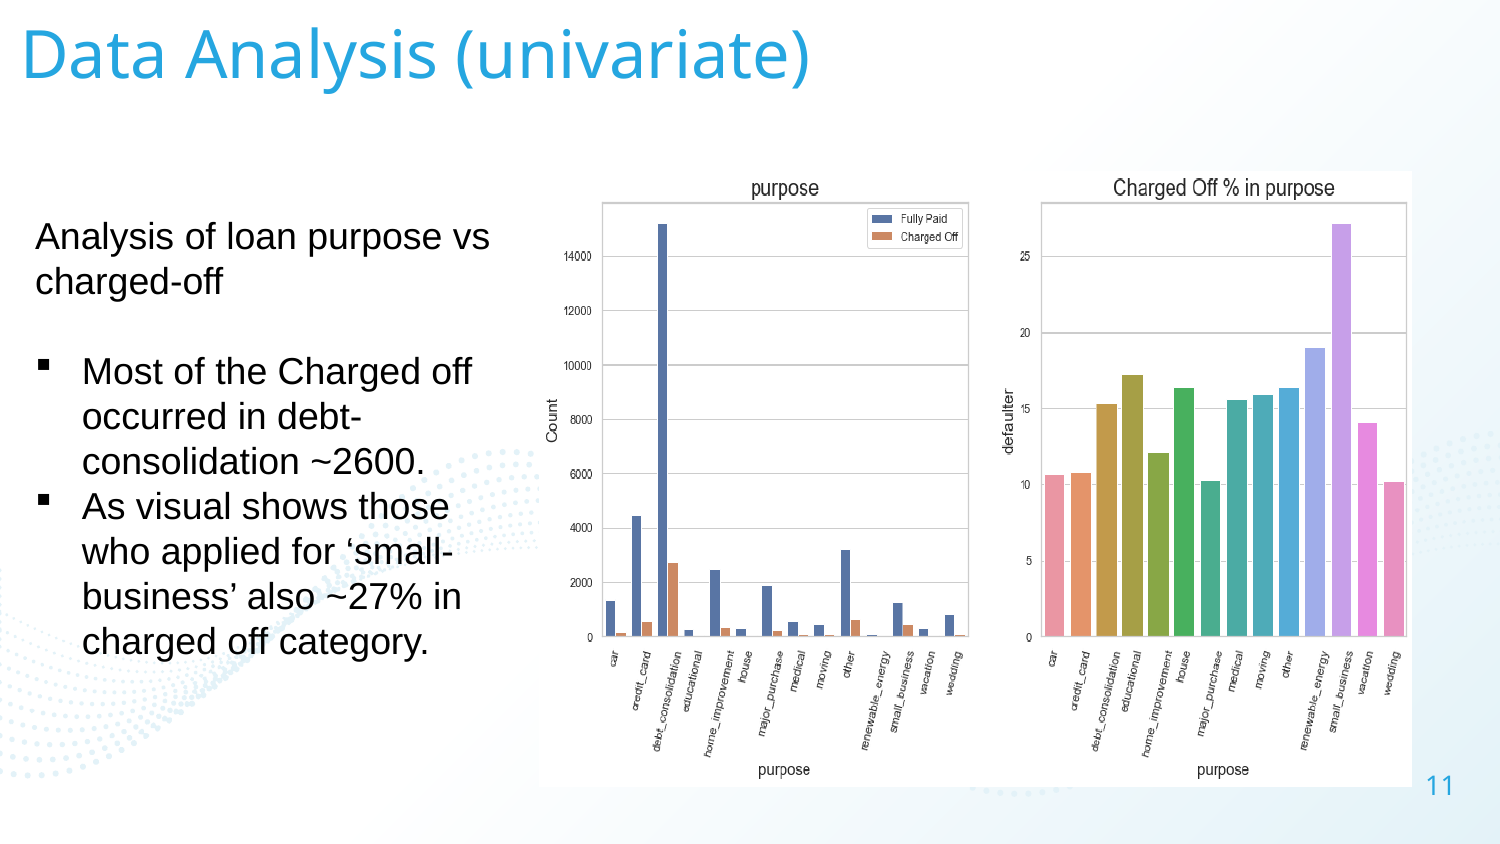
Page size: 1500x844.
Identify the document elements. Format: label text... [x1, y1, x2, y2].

text_box Analysis of loan purpose vs charged-off Most of the Charged off occurred in debt-consolidation ~2600. As visual shows those who applied for ‘small-business’ also ~27% in charged off category. [20, 204, 527, 670]
picture [538, 170, 1412, 787]
title Data Analysis (univariate) [20, 28, 1180, 94]
slide_number 11 [1366, 754, 1457, 819]
